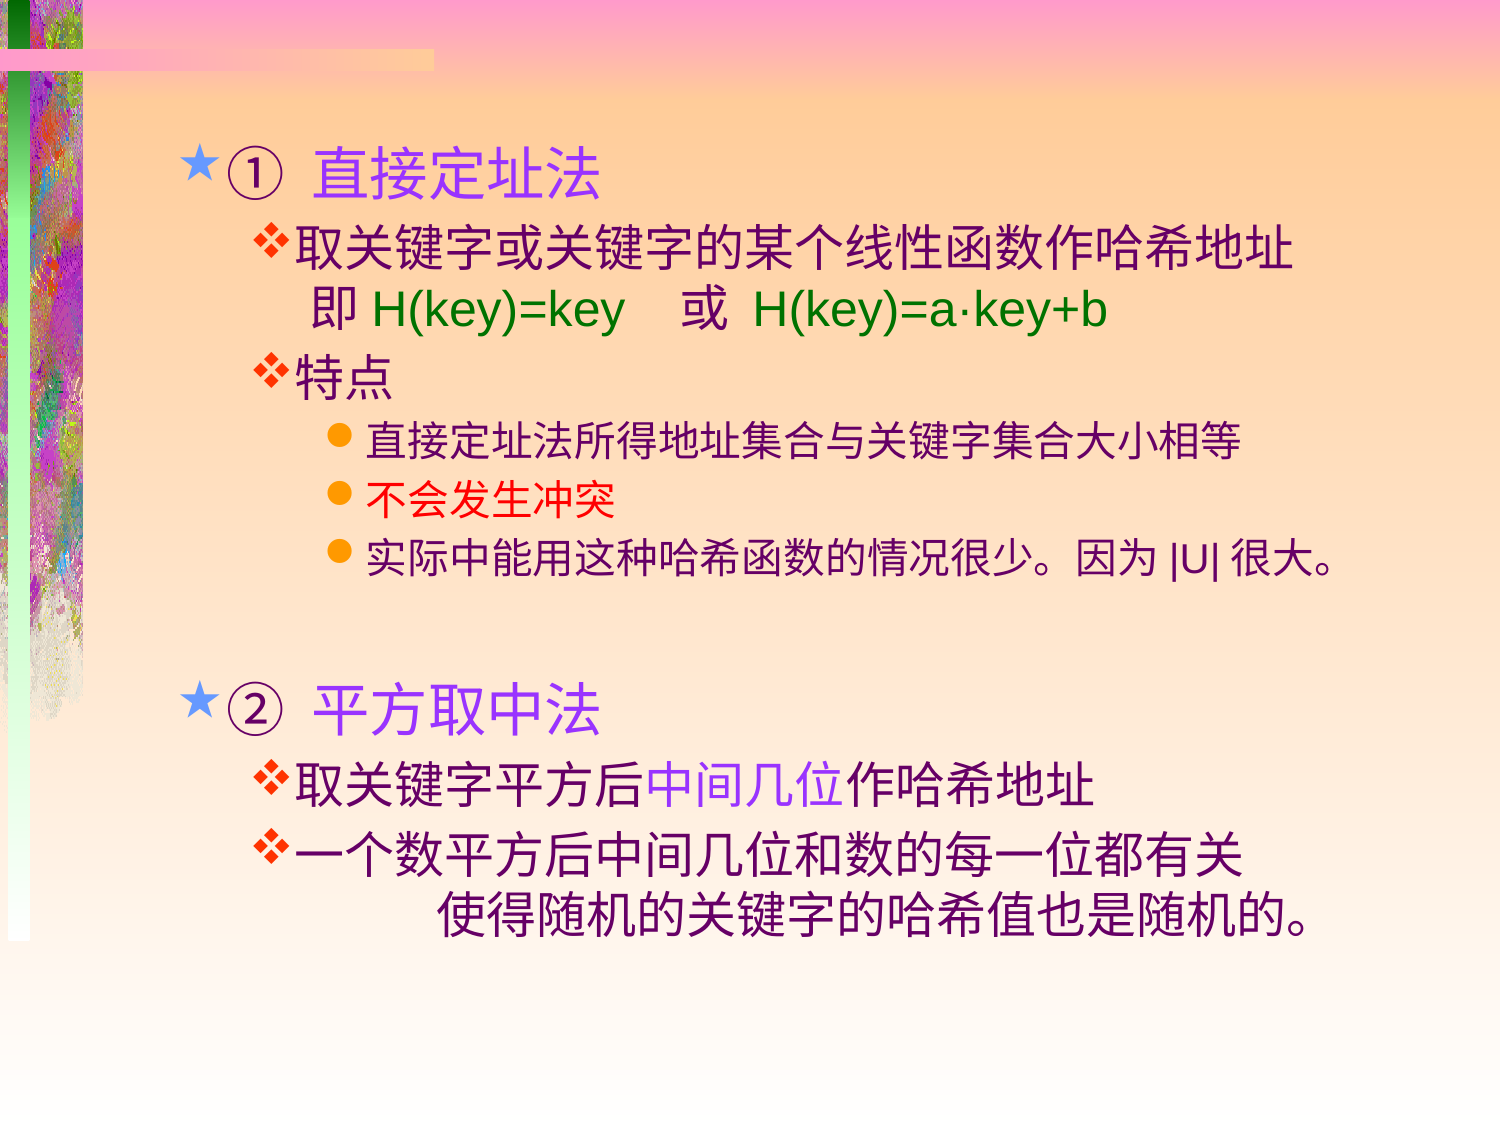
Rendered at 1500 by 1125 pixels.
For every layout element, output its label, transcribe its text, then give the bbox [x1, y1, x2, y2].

picture [0, 0, 9, 50]
picture [0, 71, 9, 821]
picture [29, 71, 83, 821]
list ① 直接定址法 取关键字或关键字的某个线性函数作哈希地址 即H(key)=key 或 H(key)=a·key+b 特点 直接定址法所得地址集合与关键字集合大小相等 不会发生冲突 实际中能用这种哈希函数的情况很少。因为|U|很大。 ② 平方取中法 取关键字平方后中间几位作哈希地址 一个数平方后中间几位和数的每一位都有关 使得随机的关键字的哈希值也是随机的。 [84, 129, 1479, 1017]
picture [29, 0, 83, 50]
